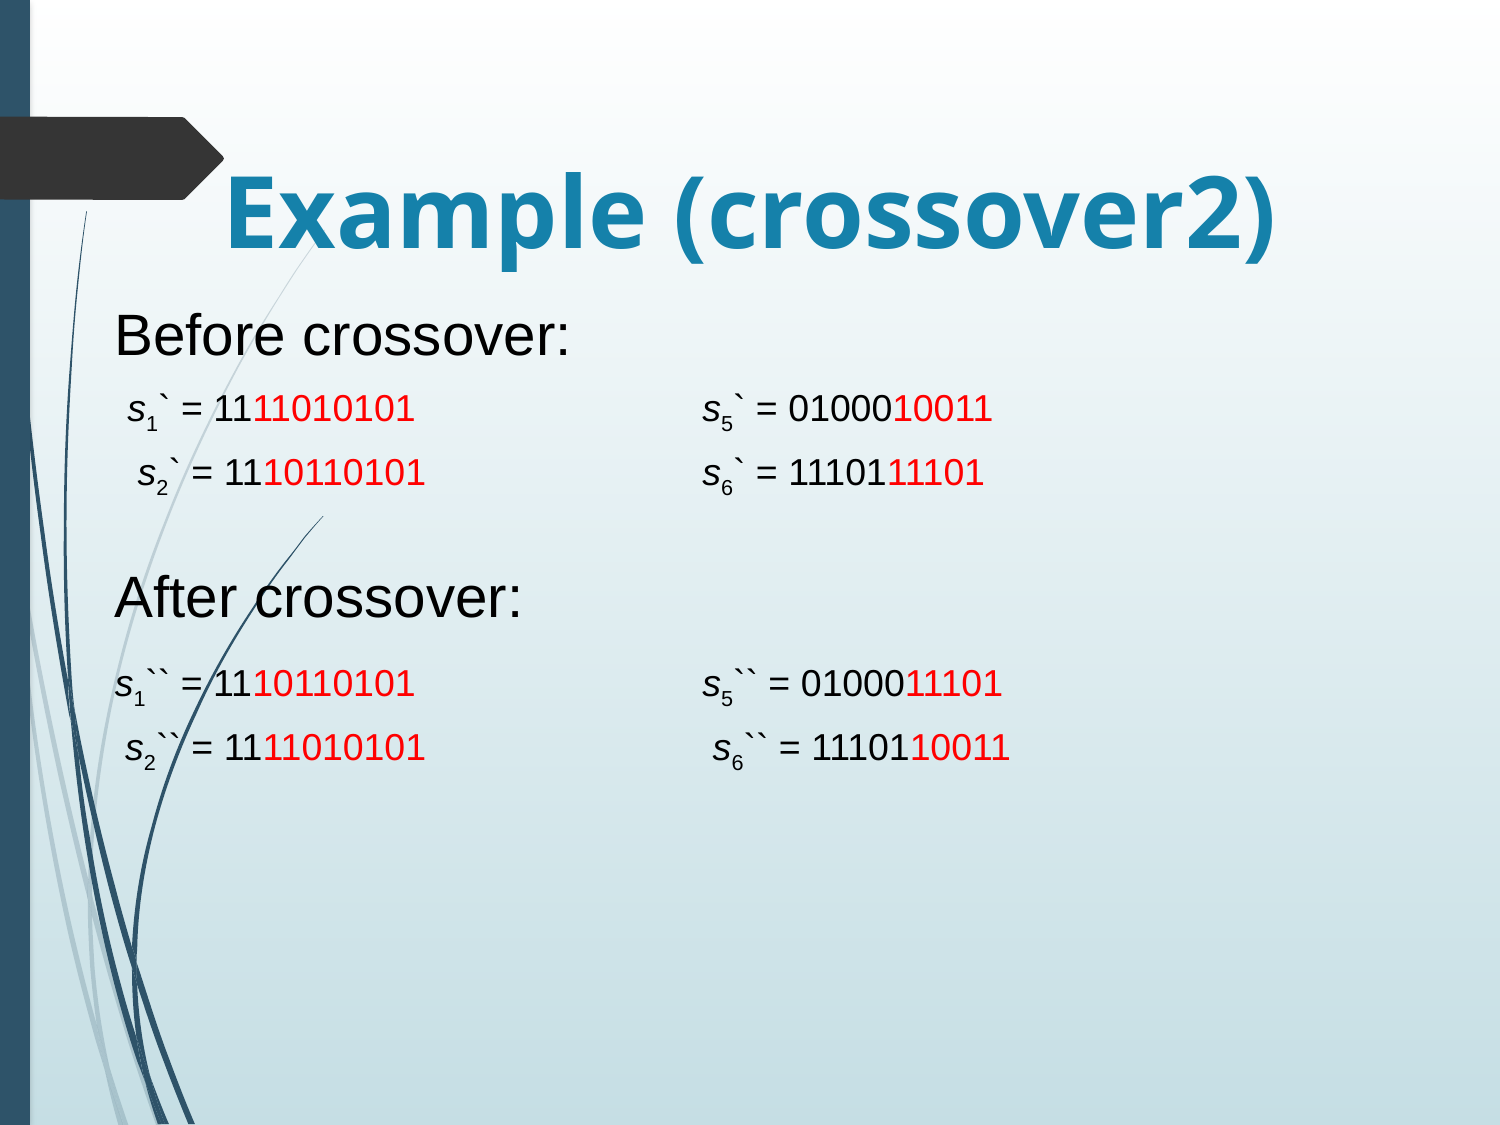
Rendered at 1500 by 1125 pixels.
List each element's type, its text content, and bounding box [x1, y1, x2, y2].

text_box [99, 289, 1275, 781]
title Example (crossover2) [112, 141, 1388, 247]
